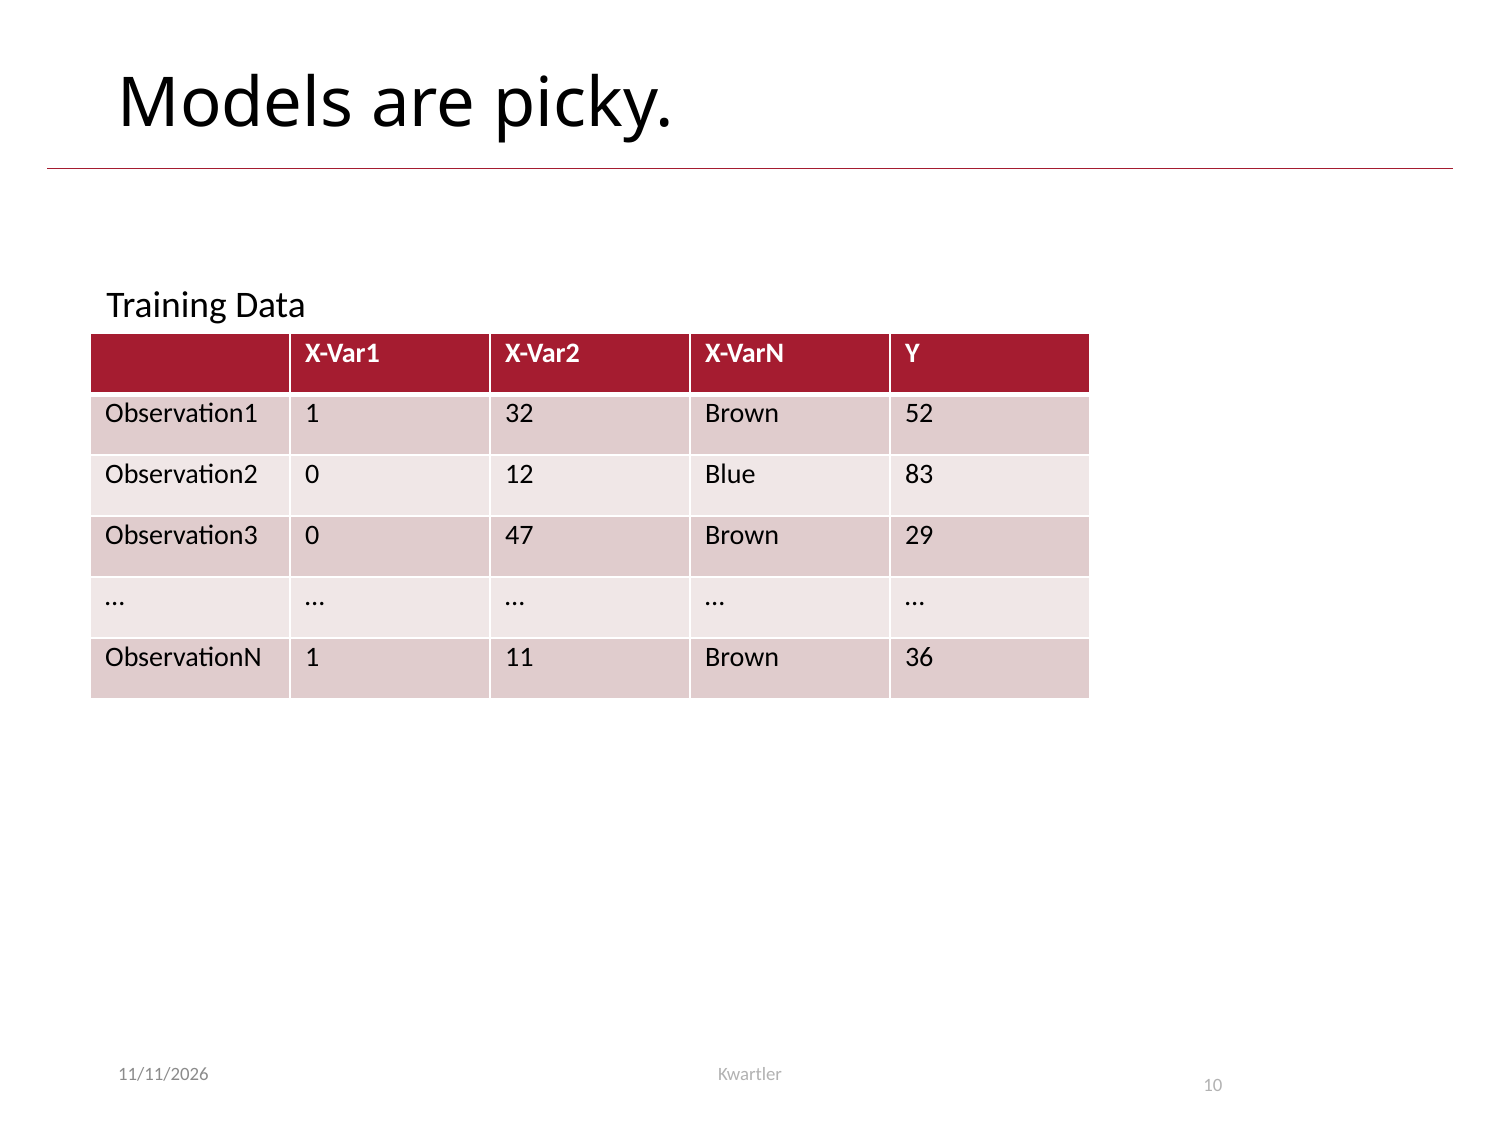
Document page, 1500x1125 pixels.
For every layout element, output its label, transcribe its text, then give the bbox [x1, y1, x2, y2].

slide_number 10 [1188, 1042, 1330, 1103]
table_cell Observation3 [91, 517, 289, 576]
table_header [91, 334, 289, 392]
table_cell 1 [291, 639, 489, 698]
table_cell 36 [891, 639, 1089, 698]
table_cell Observation2 [91, 456, 289, 515]
table_cell 32 [491, 397, 689, 454]
table_header X-VarN [691, 334, 889, 392]
table_cell 47 [491, 517, 689, 576]
table_header Y [891, 334, 1089, 392]
table_cell 29 [891, 517, 1089, 576]
table_cell ObservationN [91, 639, 289, 698]
table_cell 52 [891, 397, 1089, 454]
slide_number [103, 1042, 441, 1103]
table_cell … [691, 578, 889, 637]
footer Kwartler [496, 1042, 1004, 1103]
table_cell 11 [491, 639, 689, 698]
table_cell 83 [891, 456, 1089, 515]
table_cell 1 [291, 397, 489, 454]
table_cell Observation1 [91, 397, 289, 454]
table_cell Brown [691, 639, 889, 698]
table_cell Blue [691, 456, 889, 515]
table_cell … [891, 578, 1089, 637]
table_cell 12 [491, 456, 689, 515]
table_header X-Var1 [291, 334, 489, 392]
table_cell Brown [691, 397, 889, 454]
table_cell Brown [691, 517, 889, 576]
text_box Training Data [91, 272, 321, 333]
table_cell … [91, 578, 289, 637]
title Models are picky. [103, 59, 1397, 157]
table_header X-Var2 [491, 334, 689, 392]
table_cell 0 [291, 456, 489, 515]
table_cell … [491, 578, 689, 637]
table_cell 0 [291, 517, 489, 576]
table_cell … [291, 578, 489, 637]
